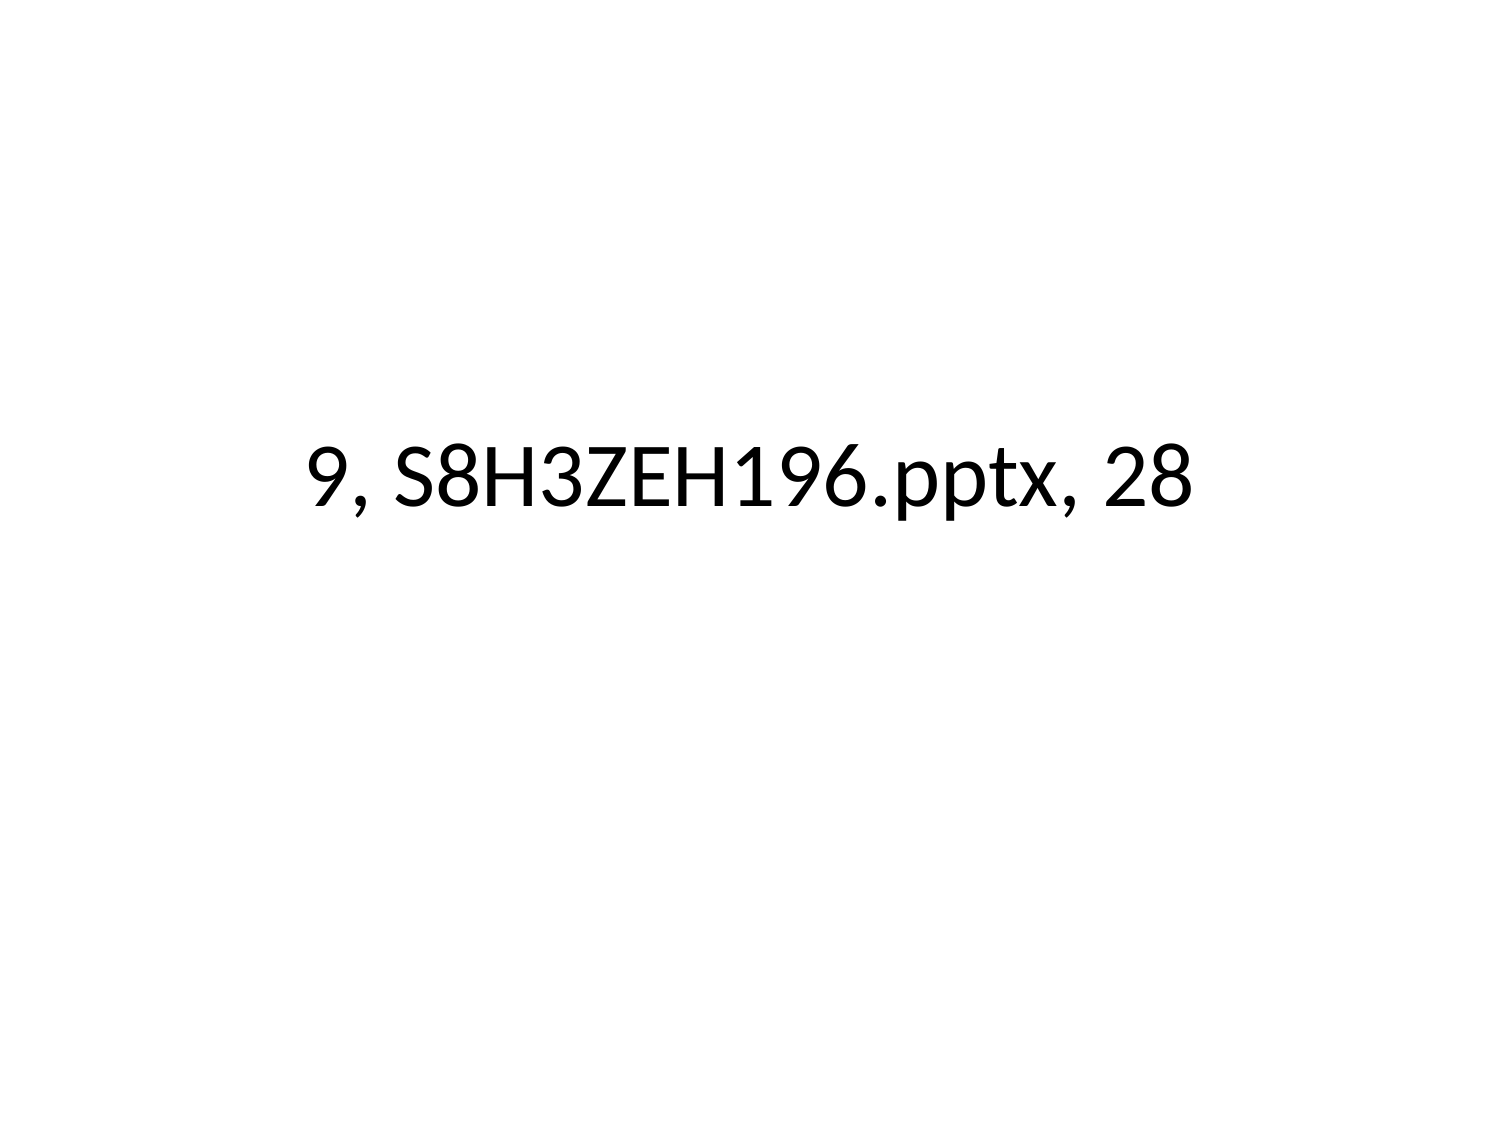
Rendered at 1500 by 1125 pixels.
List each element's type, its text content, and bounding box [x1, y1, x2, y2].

title 9, S8H3ZEH196.pptx, 28 [112, 349, 1388, 591]
